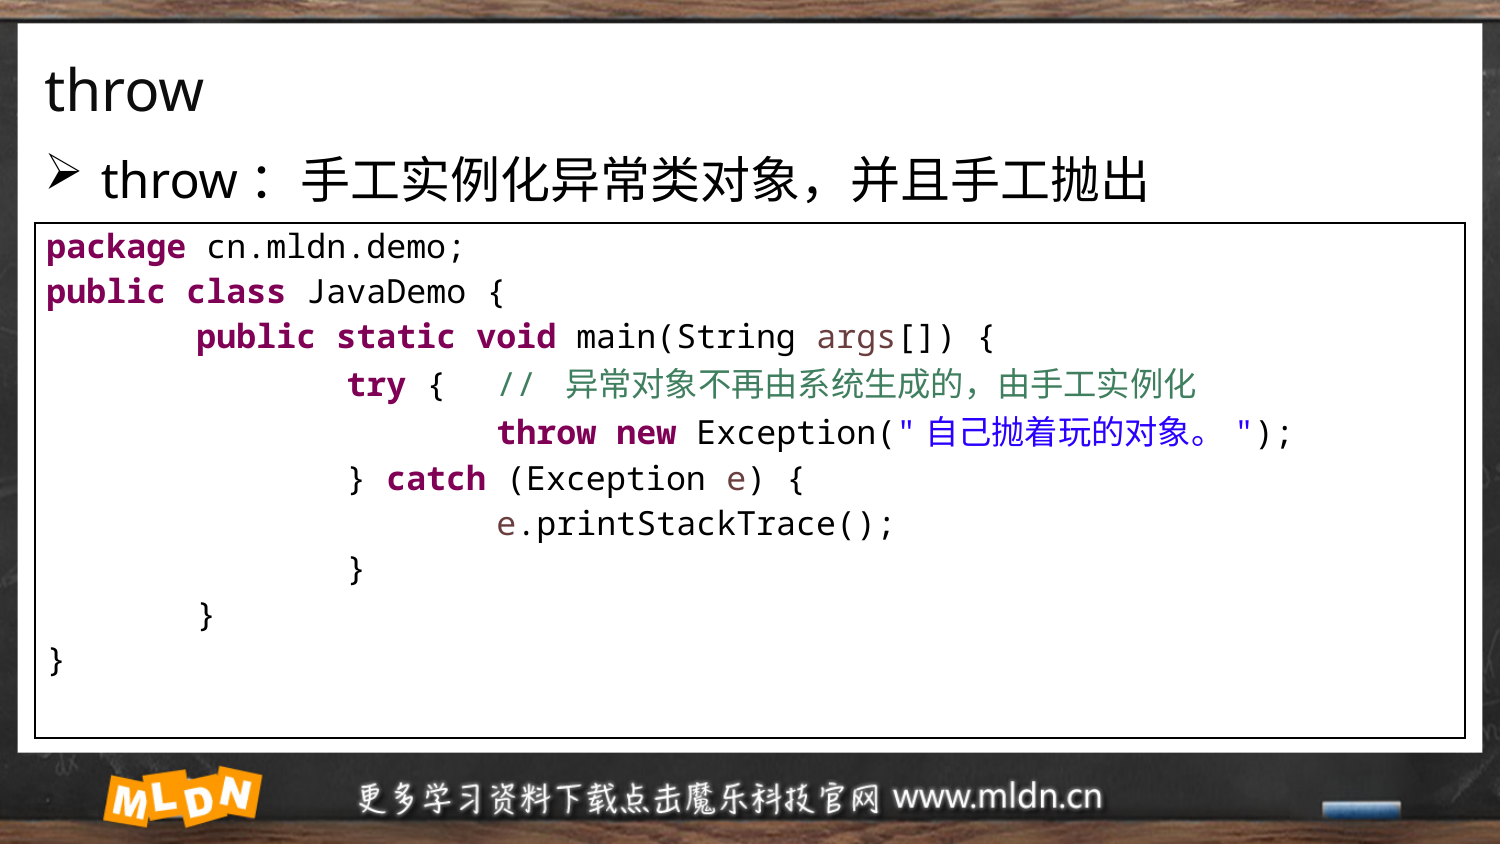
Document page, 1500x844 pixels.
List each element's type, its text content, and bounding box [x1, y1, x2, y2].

picture [0, 0, 1500, 844]
title throw [29, 34, 1471, 140]
table_header package cn.mldn.demo; public class JavaDemo { public static void main(String args[]) { try { // 异常对象不再由系统生成的，由手工实例化 throw new Exception("自己抛着玩的对象。"); } catch (Exception e) { e.printStackTrace(); } } } [36, 224, 1464, 737]
list throw：手工实例化异常类对象，并且手工抛出 [29, 140, 1471, 729]
